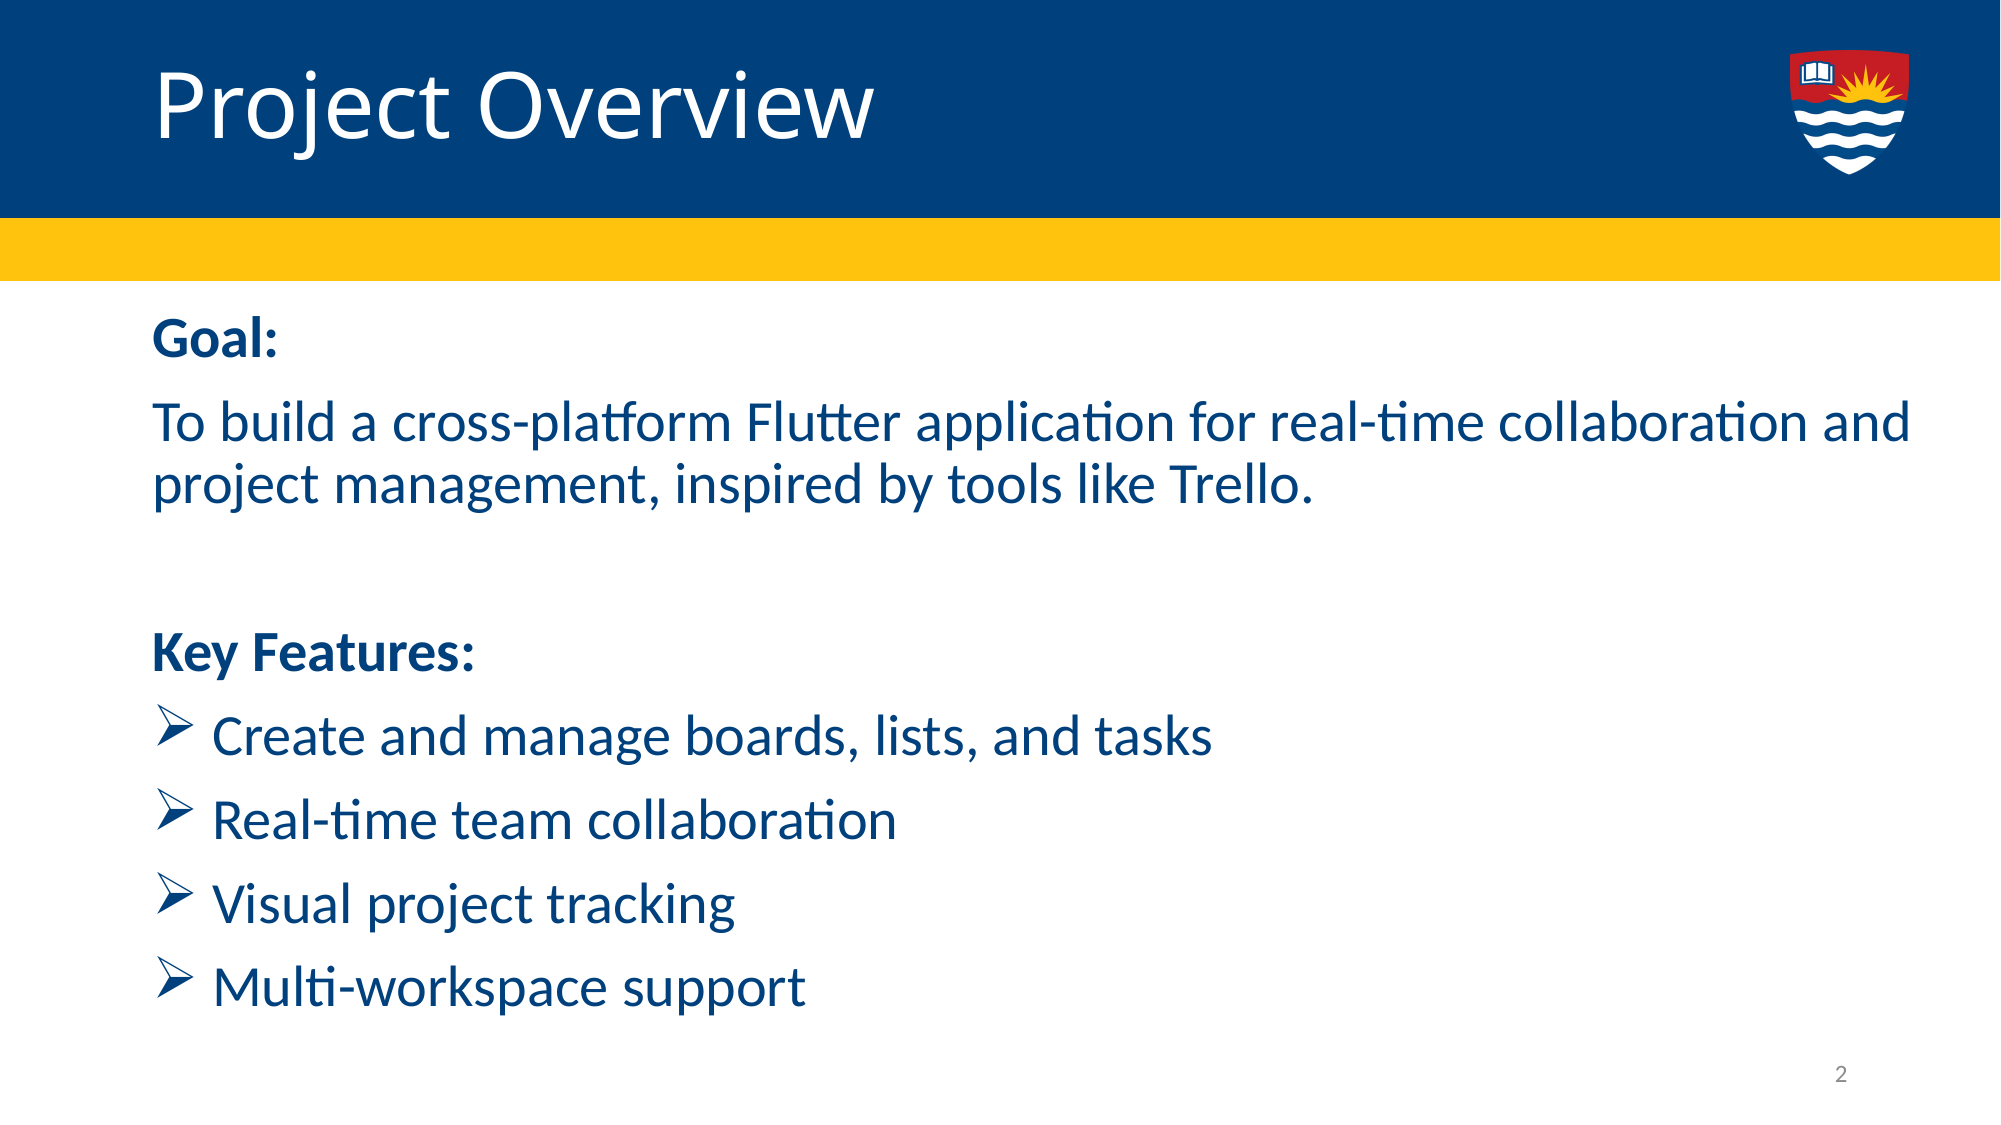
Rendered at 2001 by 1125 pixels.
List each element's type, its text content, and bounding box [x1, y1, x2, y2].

list Goal: To build a cross-platform Flutter application for real-time collaboration and project management, inspired by tools like Trello. Key Features: Create and manage boards, lists, and tasks Real-time team collaboration Visual project tracking Multi-workspace support [137, 299, 1979, 1125]
title Project Overview [137, 0, 1863, 218]
picture [0, 0, 2001, 1125]
slide_number 2 [1412, 1042, 1863, 1103]
